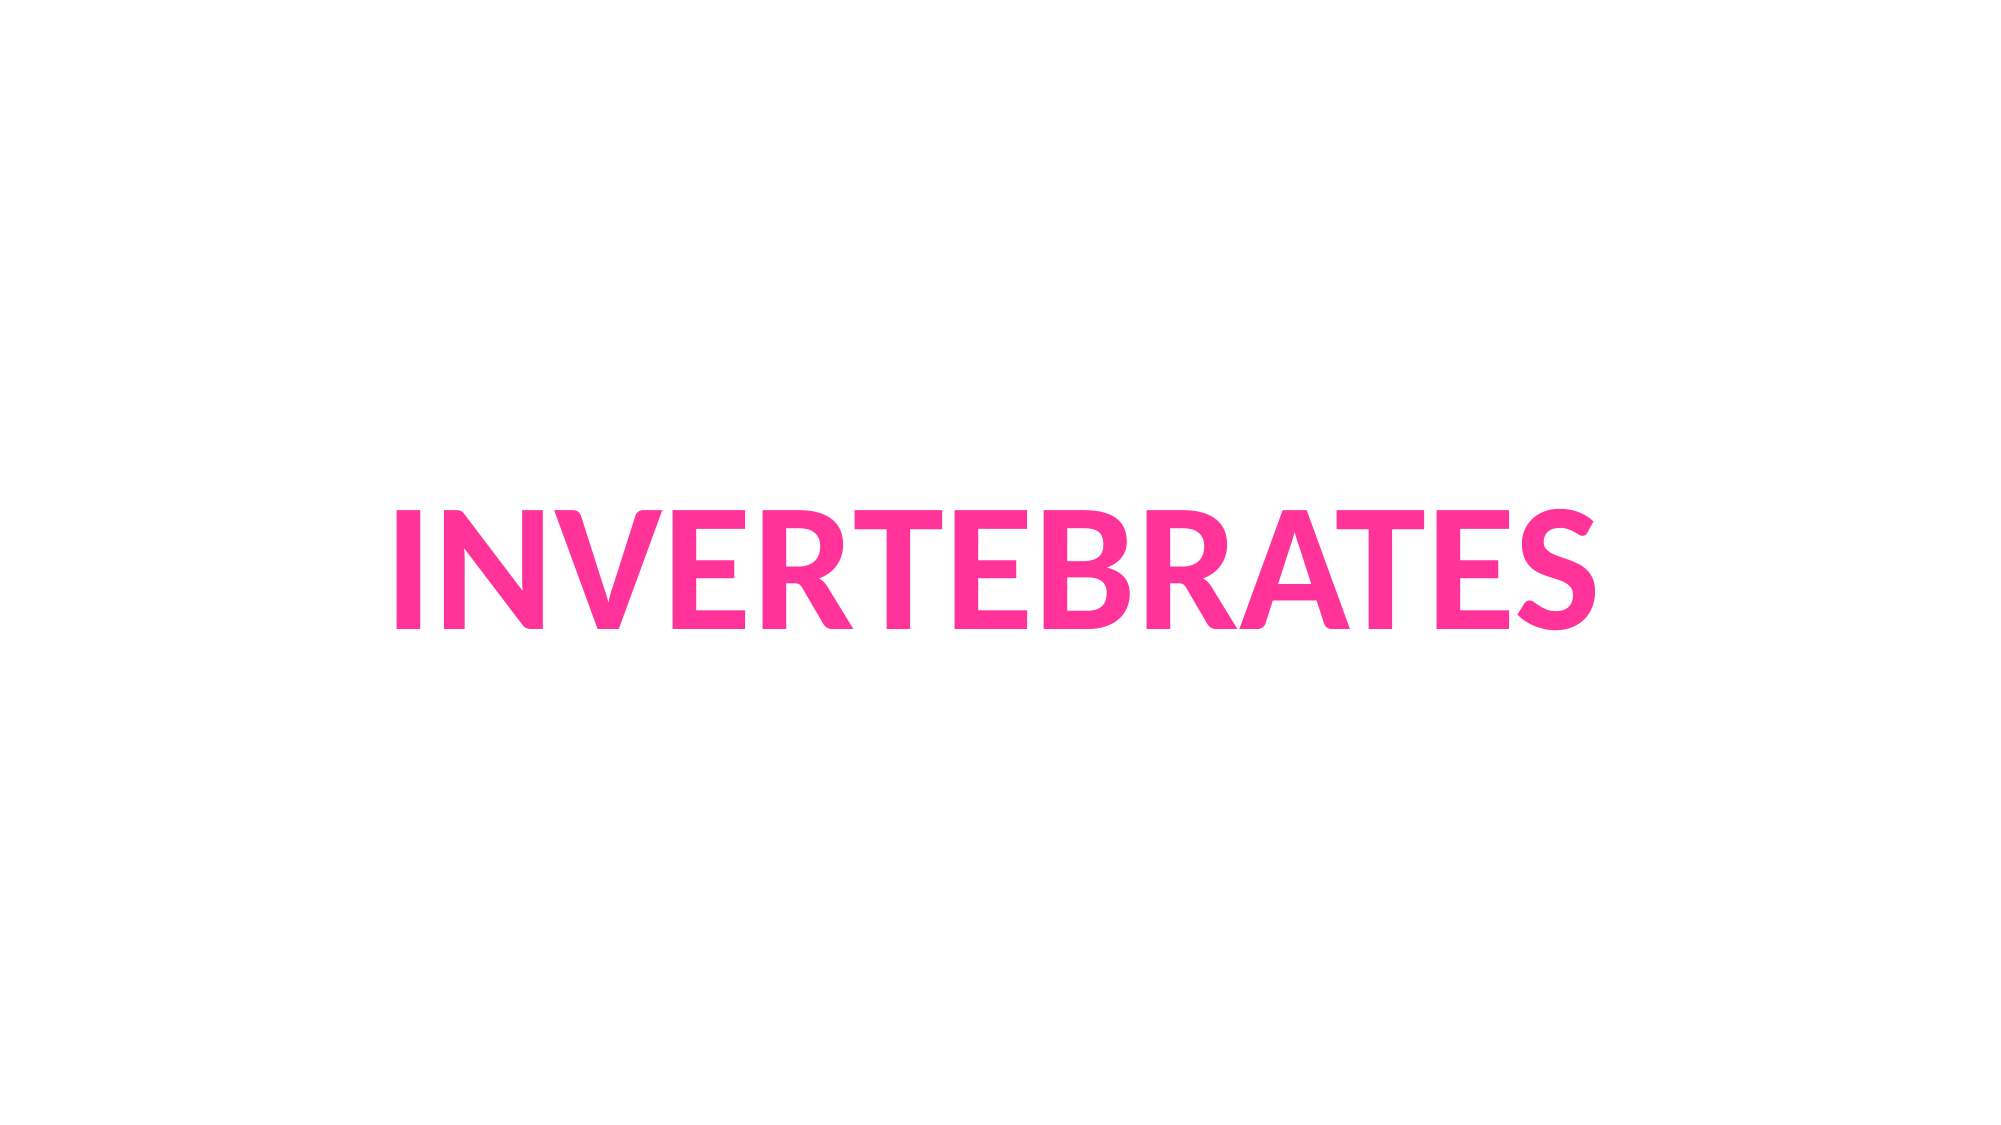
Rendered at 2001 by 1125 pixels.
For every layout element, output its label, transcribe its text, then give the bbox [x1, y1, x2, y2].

text_box INVERTEBRATES [369, 438, 1617, 674]
